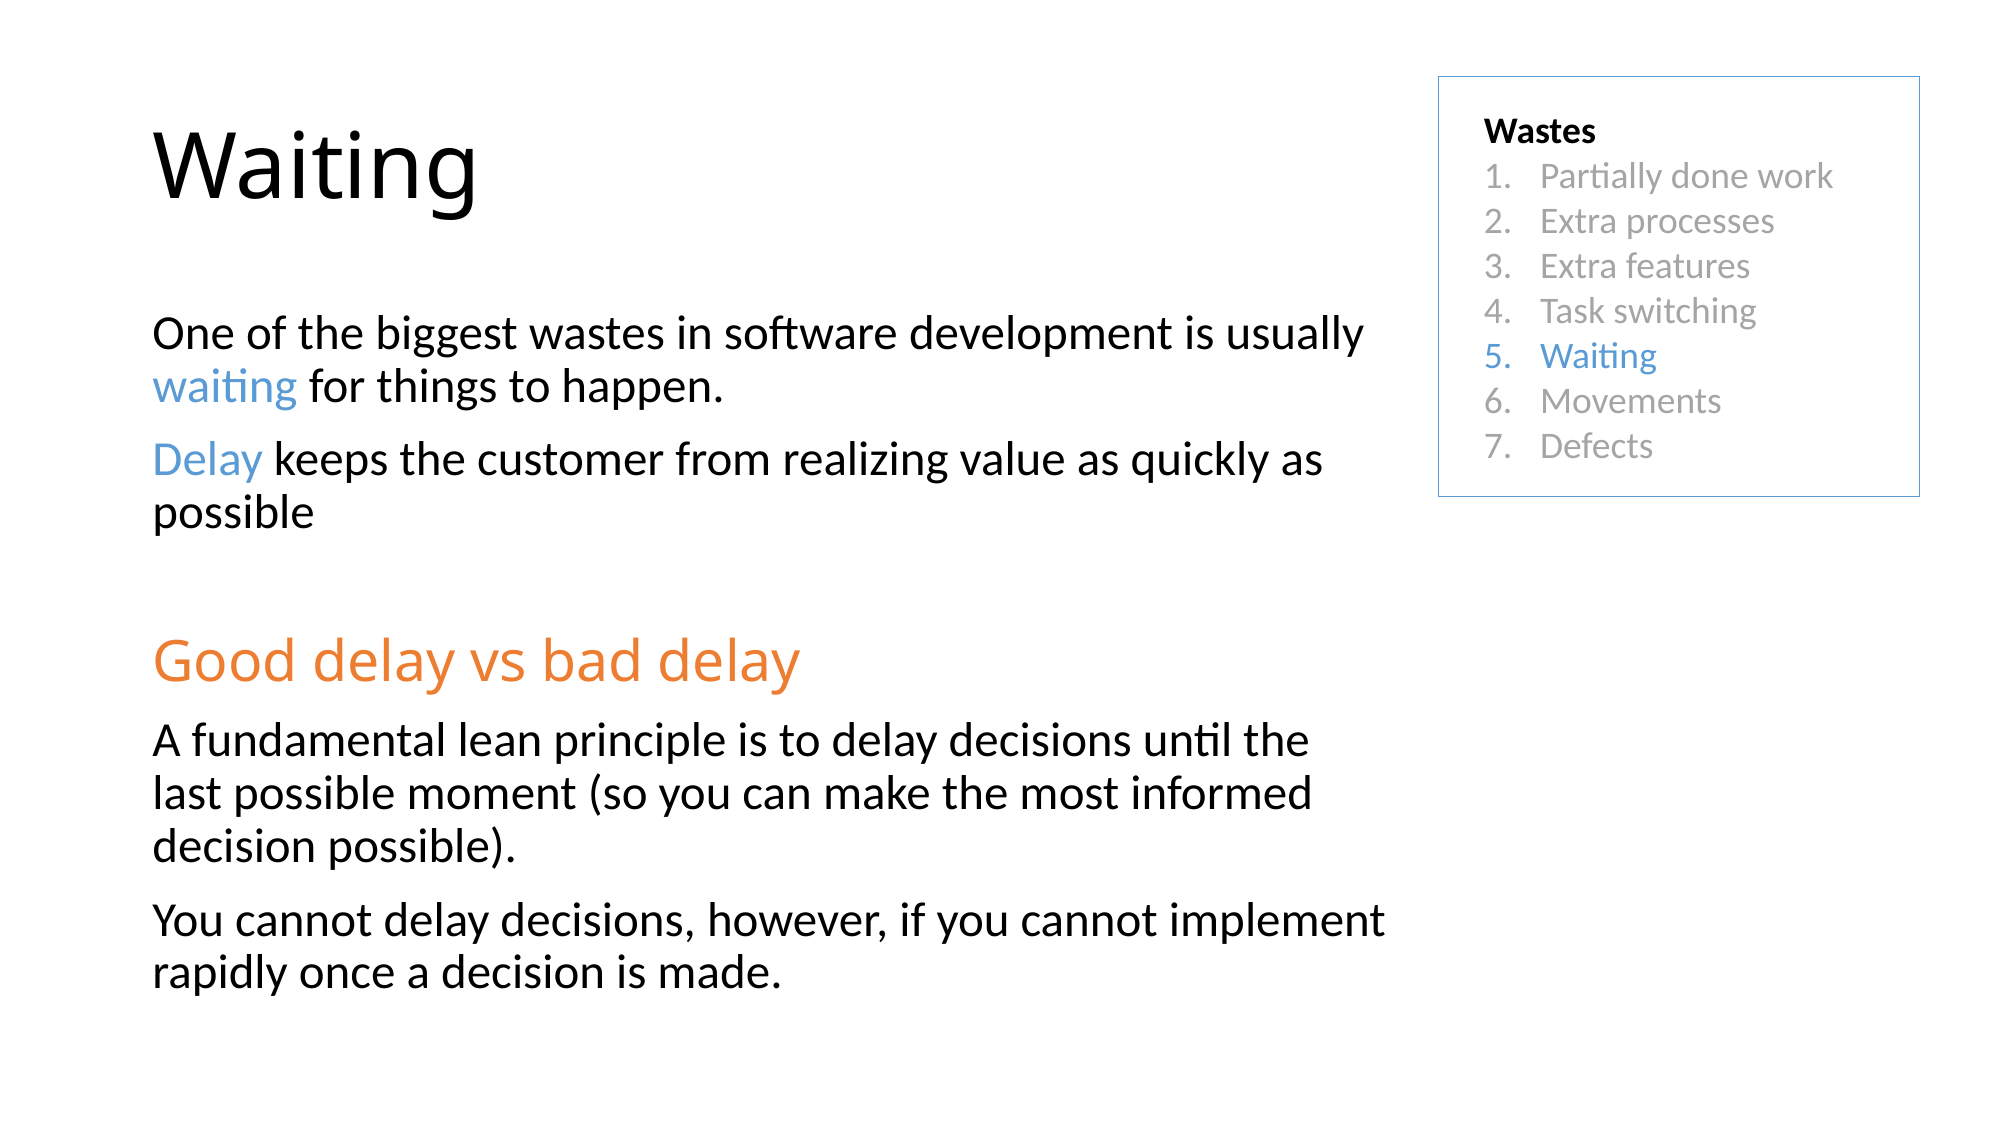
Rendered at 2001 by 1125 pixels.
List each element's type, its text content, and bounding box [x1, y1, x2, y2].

text_box Wastes Partially done work Extra processes Extra features Task switching Waiting Movements Defects [1438, 76, 1920, 497]
list One of the biggest wastes in software development is usually waiting for things to happen. Delay keeps the customer from realizing value as quickly as possible Good delay vs bad delay A fundamental lean principle is to delay decisions until the last possible moment (so you can make the most informed decision possible). You cannot delay decisions, however, if you cannot implement rapidly once a decision is made. [137, 299, 1404, 1014]
title Waiting [137, 59, 1863, 278]
